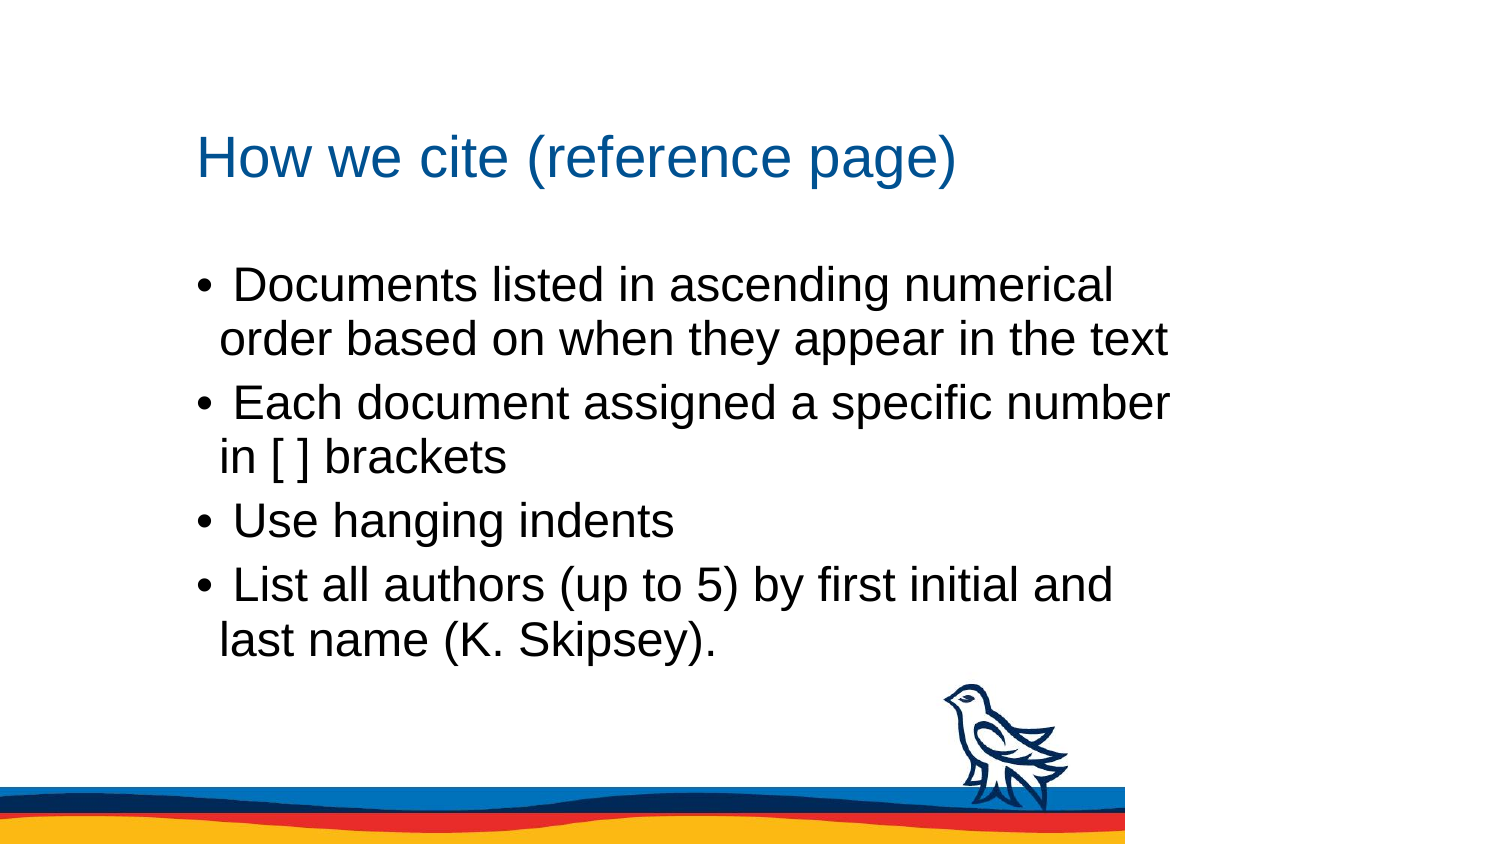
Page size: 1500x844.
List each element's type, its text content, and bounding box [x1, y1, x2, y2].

list Documents listed in ascending numerical order based on when they appear in the text Each document assigned a specific number in [ ] brackets Use hanging indents List all authors (up to 5) by first initial and last name (K. Skipsey). [181, 249, 1209, 721]
picture [0, 0, 1125, 844]
title How we cite (reference page) [181, 86, 1209, 228]
